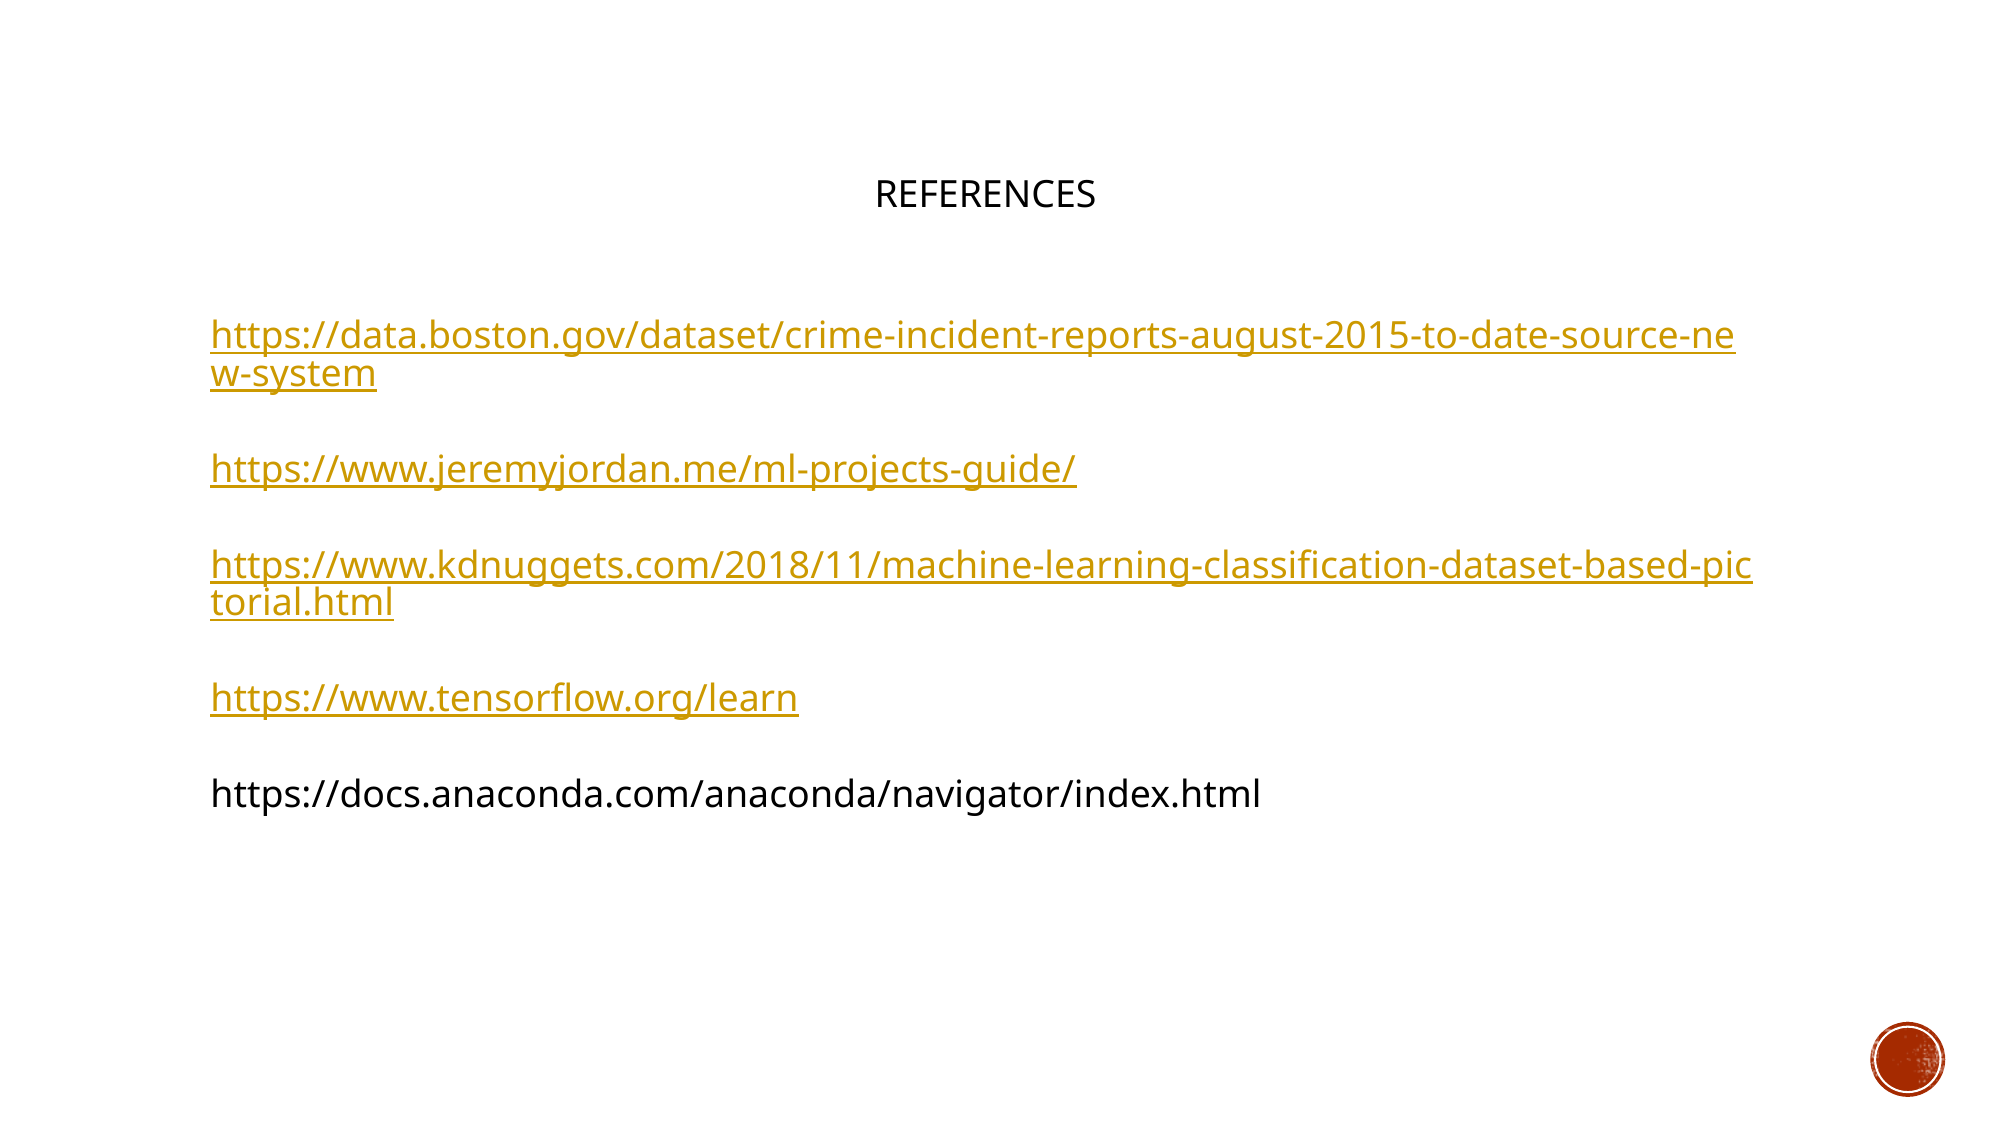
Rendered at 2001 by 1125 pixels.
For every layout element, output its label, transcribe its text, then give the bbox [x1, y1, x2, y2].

text_box https://data.boston.gov/dataset/crime-incident-reports-august-2015-to-date-source-new-system https://www.jeremyjordan.me/ml-projects-guide/ https://www.kdnuggets.com/2018/11/machine-learning-classification-dataset-based-pictorial.html https://www.tensorflow.org/learn https://docs.anaconda.com/anaconda/navigator/index.html [195, 303, 1769, 748]
text_box REFERENCES [859, 162, 1552, 223]
